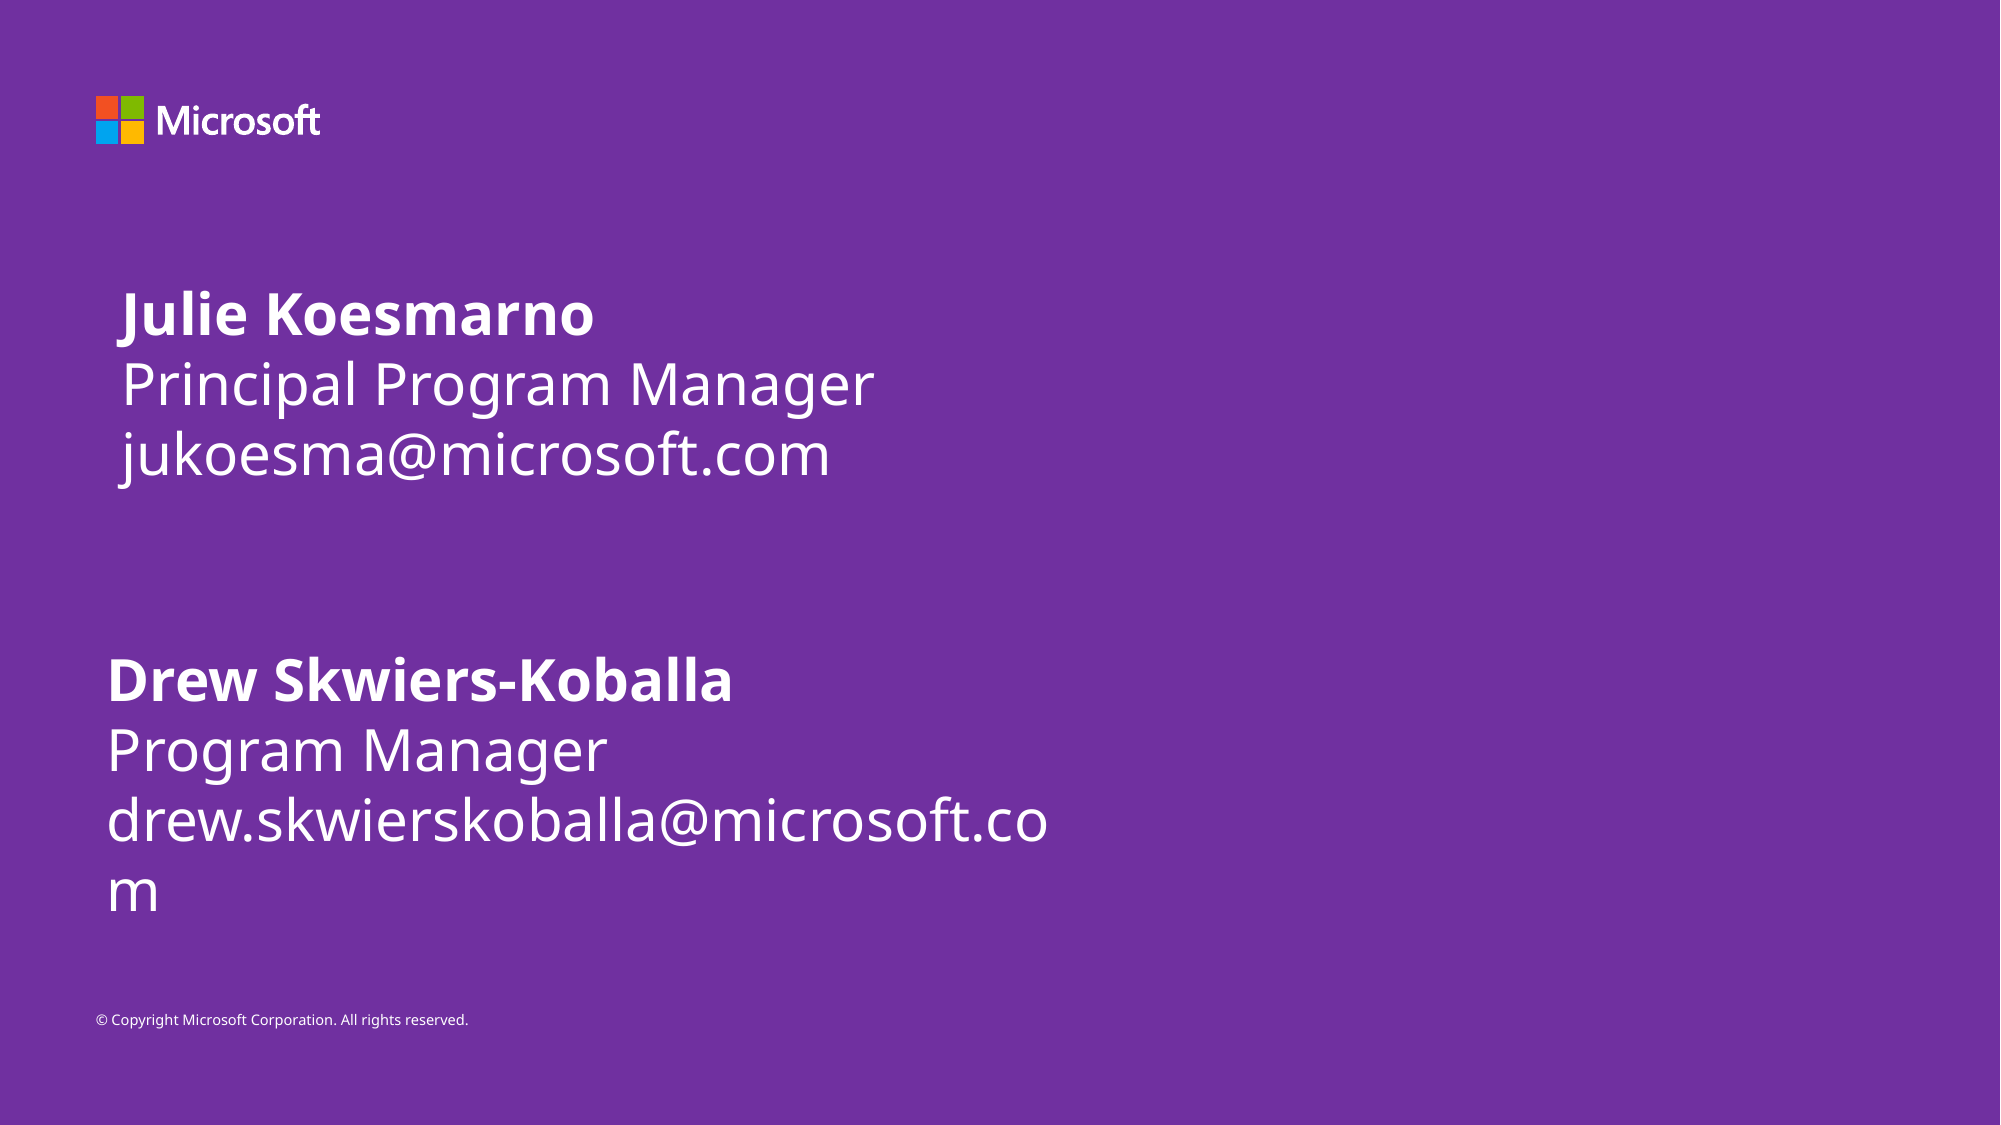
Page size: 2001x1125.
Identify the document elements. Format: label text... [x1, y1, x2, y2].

text_box Drew Skwiers-Koballa Program Manager drew.skwierskoballa@microsoft.com [106, 643, 1078, 923]
text_box Julie Koesmarno Principal Program Manager jukoesma@microsoft.com [106, 269, 928, 541]
